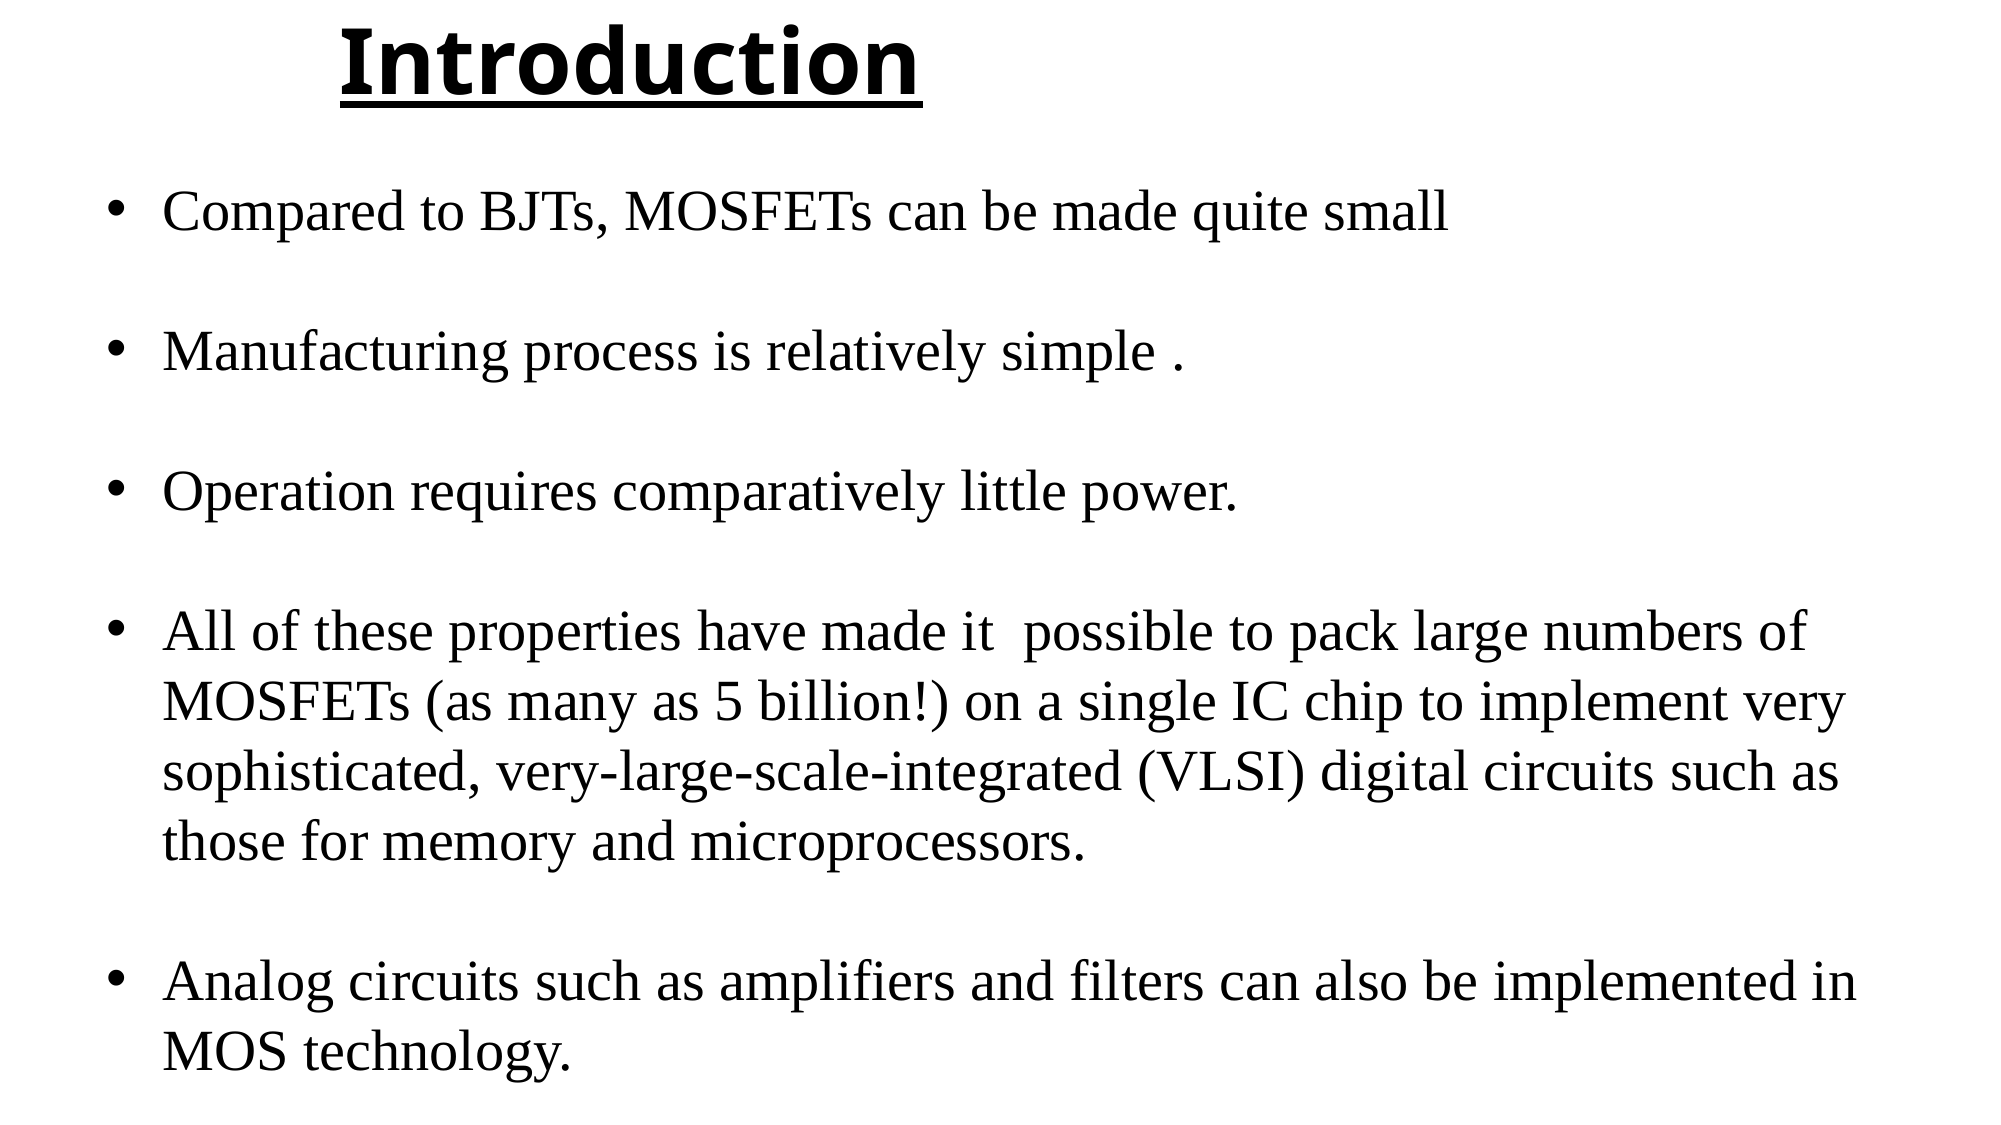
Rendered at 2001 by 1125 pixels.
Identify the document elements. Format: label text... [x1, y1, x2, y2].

text_box Compared to BJTs, MOSFETs can be made quite small Manufacturing process is relatively simple . Operation requires comparatively little power. All of these properties have made it possible to pack large numbers of MOSFETs (as many as 5 billion!) on a single IC chip to implement very sophisticated, very-large-scale-integrated (VLSI) digital circuits such as those for memory and microprocessors. Analog circuits such as amplifiers and filters can also be implemented in MOS technology. [91, 164, 1909, 1090]
title Introduction [324, 0, 1675, 130]
